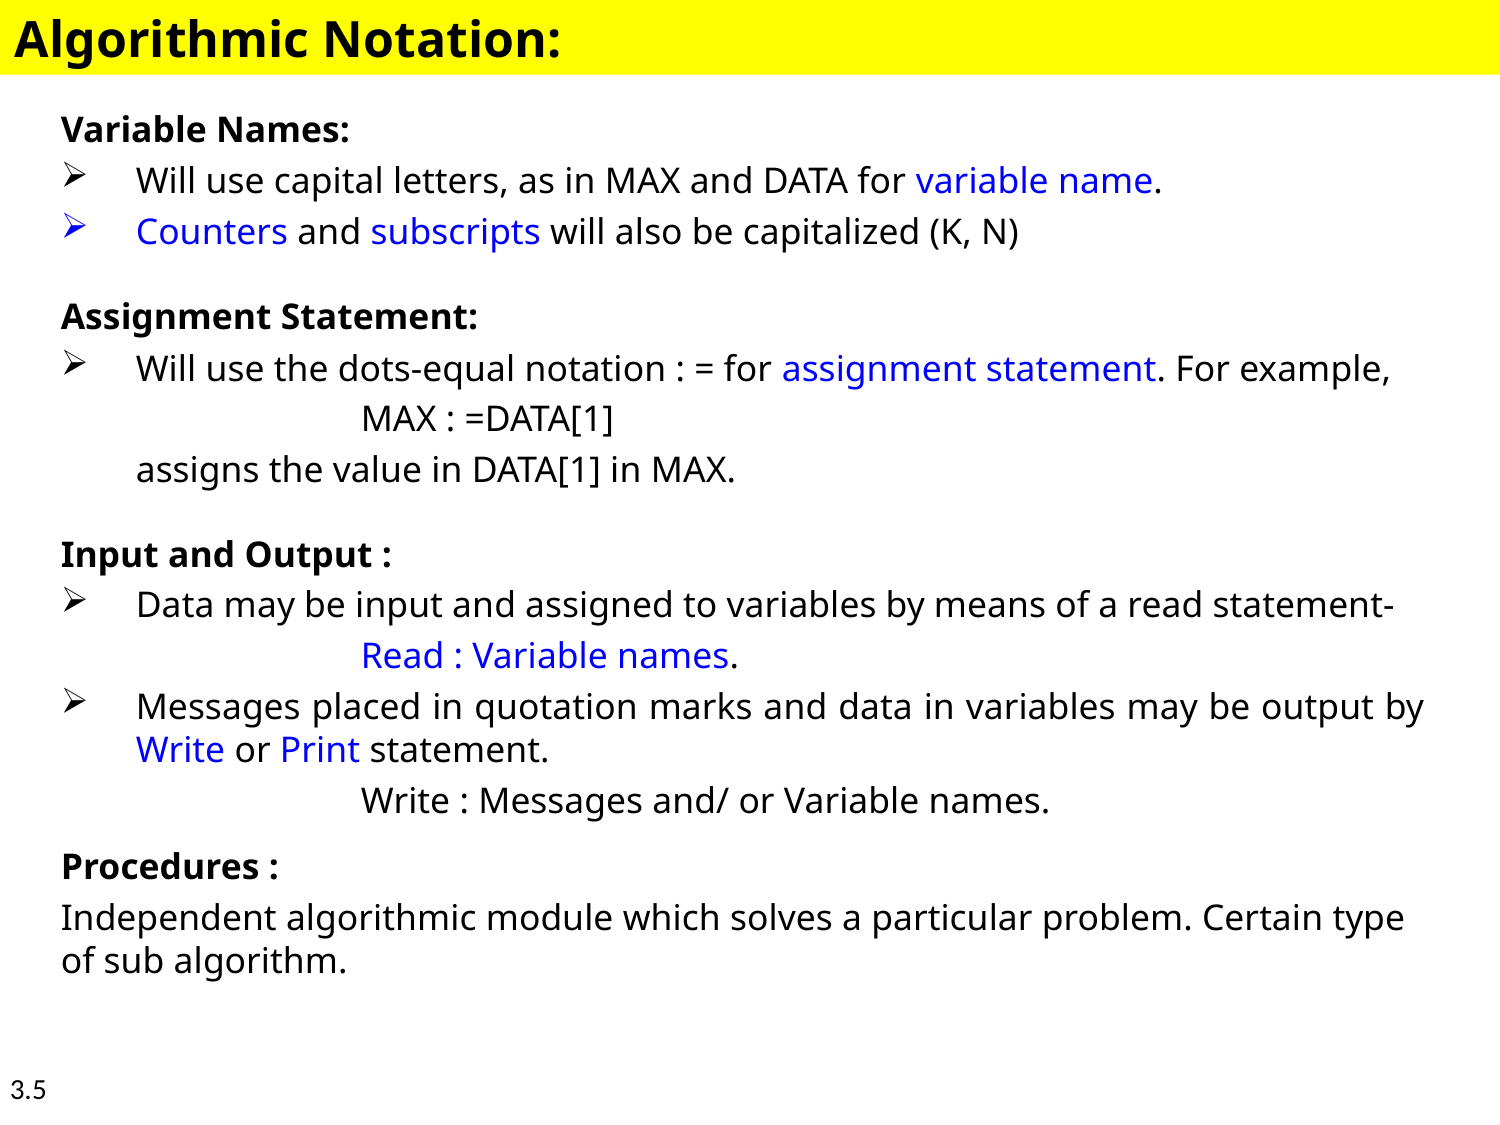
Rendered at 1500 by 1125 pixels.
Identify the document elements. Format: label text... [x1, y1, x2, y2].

text_box Variable Names: Will use capital letters, as in MAX and DATA for variable name. Counters and subscripts will also be capitalized (K, N) Assignment Statement: Will use the dots-equal notation : = for assignment statement. For example, MAX : =DATA[1] assigns the value in DATA[1] in MAX. Input and Output : Data may be input and assigned to variables by means of a read statement- Read : Variable names. Messages placed in quotation marks and data in variables may be output by Write or Print statement. Write : Messages and/ or Variable names. Procedures : Independent algorithmic module which solves a particular problem. Certain type of sub algorithm. [46, 99, 1440, 988]
text_box Algorithmic Notation: [0, 0, 1500, 75]
text_box 3.5 [0, 1063, 119, 1125]
